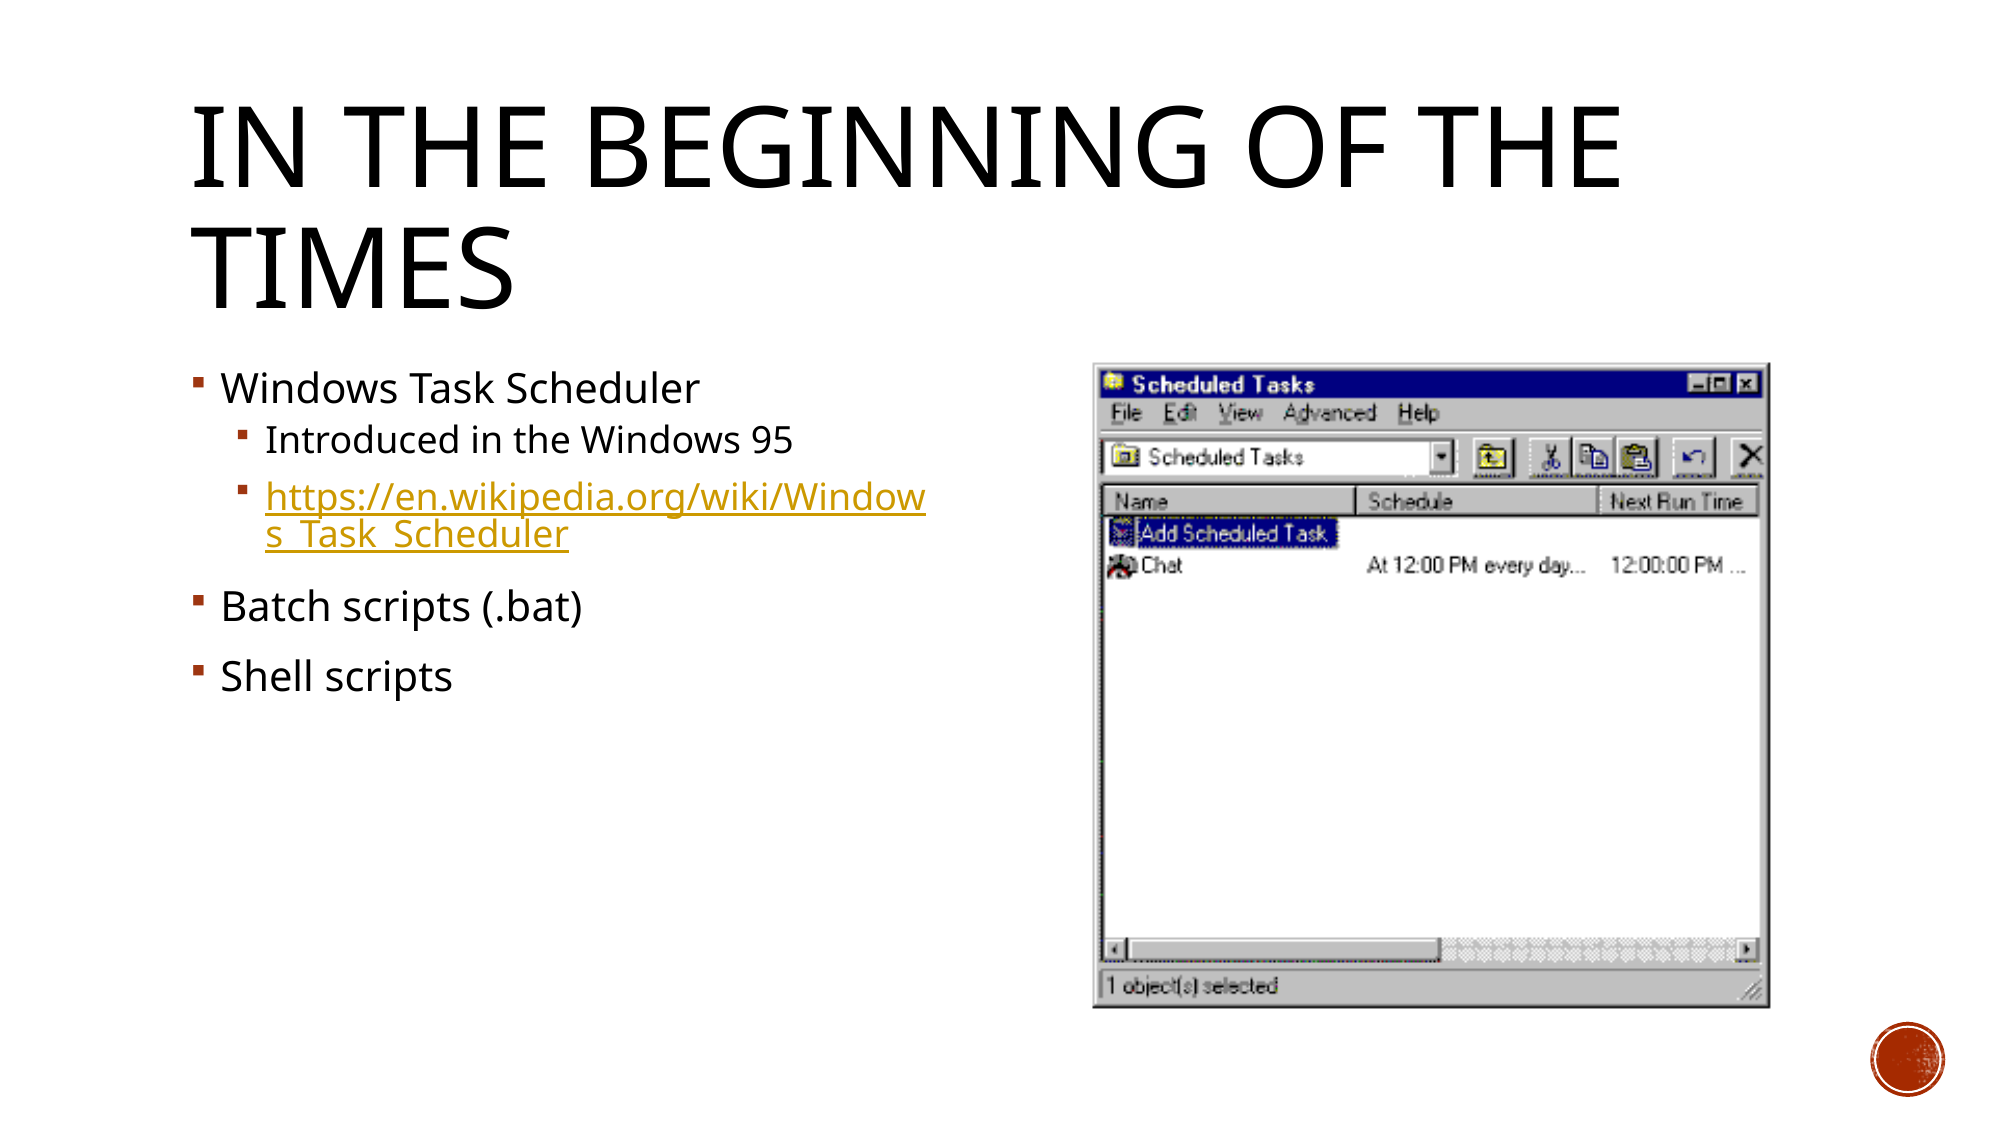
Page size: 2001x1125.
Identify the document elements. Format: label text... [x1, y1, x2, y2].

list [1094, 363, 1776, 1011]
title In the beginning of the times [175, 79, 1826, 344]
list Windows Task Scheduler Introduced in the Windows 95 https://en.wikipedia.org/wiki/Windows_Task_Scheduler Batch scripts (.bat) Shell scripts [175, 360, 956, 1013]
